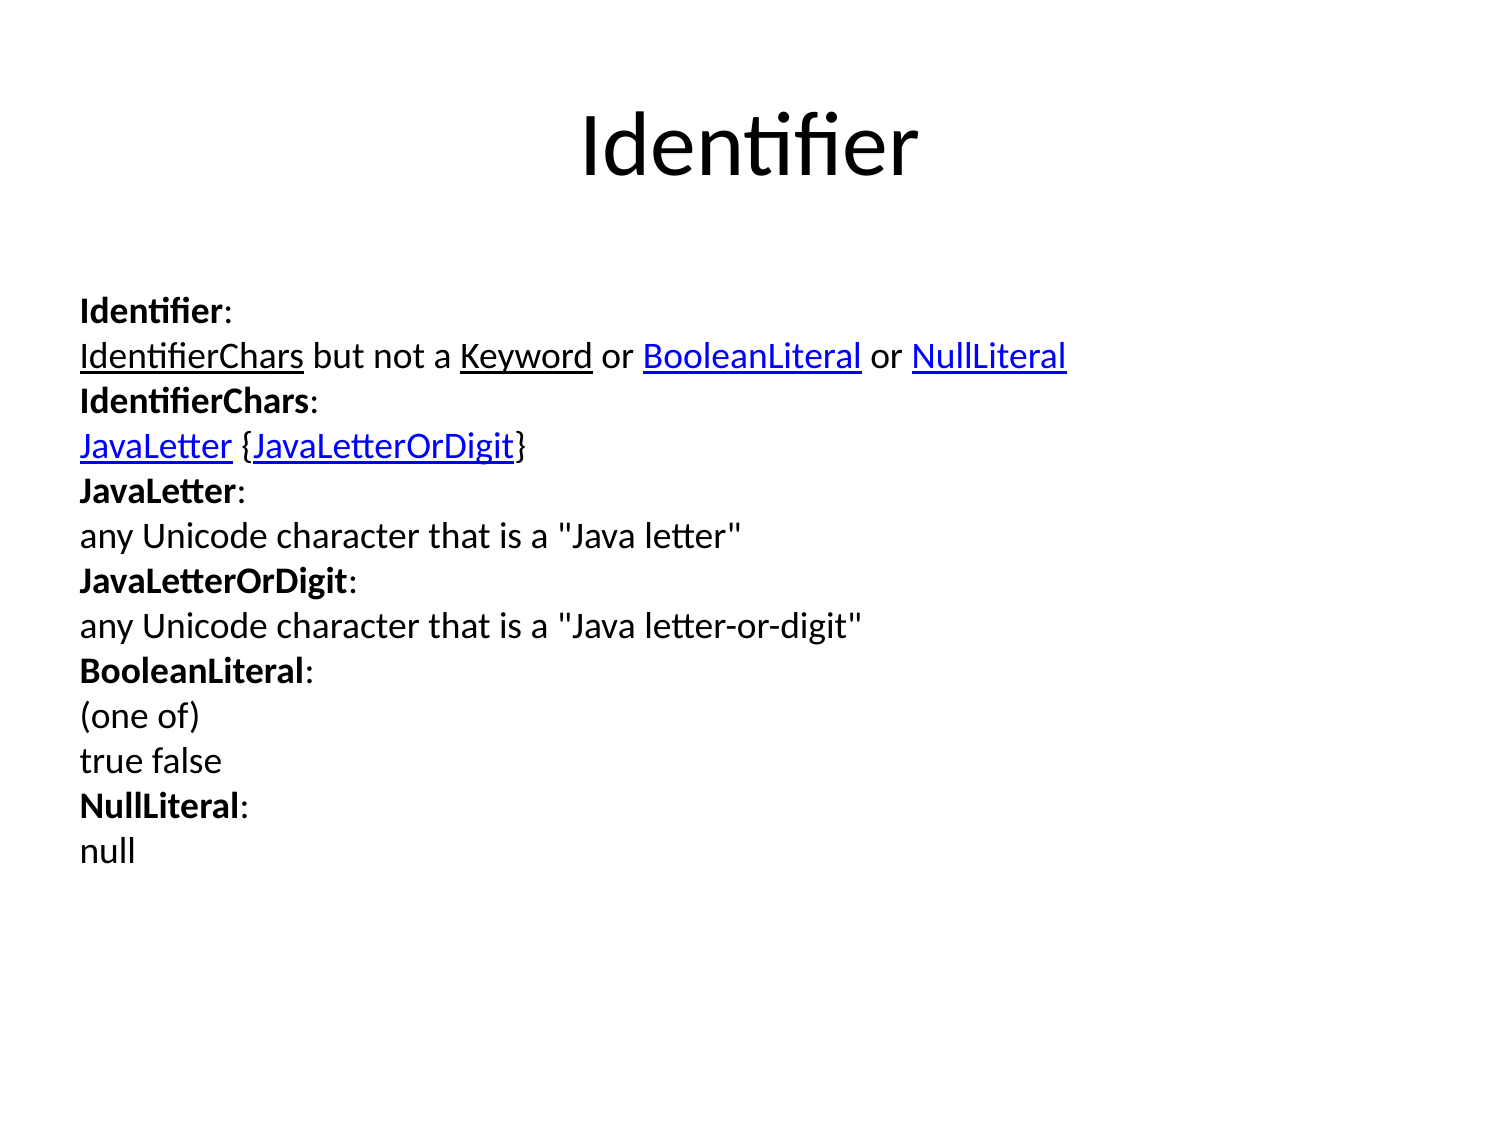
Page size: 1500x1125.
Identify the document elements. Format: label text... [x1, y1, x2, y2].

text_box Identifier: IdentifierChars but not a Keyword or BooleanLiteral or NullLiteral IdentifierChars: JavaLetter {JavaLetterOrDigit} JavaLetter: any Unicode character that is a "Java letter" JavaLetterOrDigit: any Unicode character that is a "Java letter-or-digit" BooleanLiteral: (one of) true false NullLiteral: null [64, 278, 1459, 924]
title Identifier [75, 45, 1425, 233]
